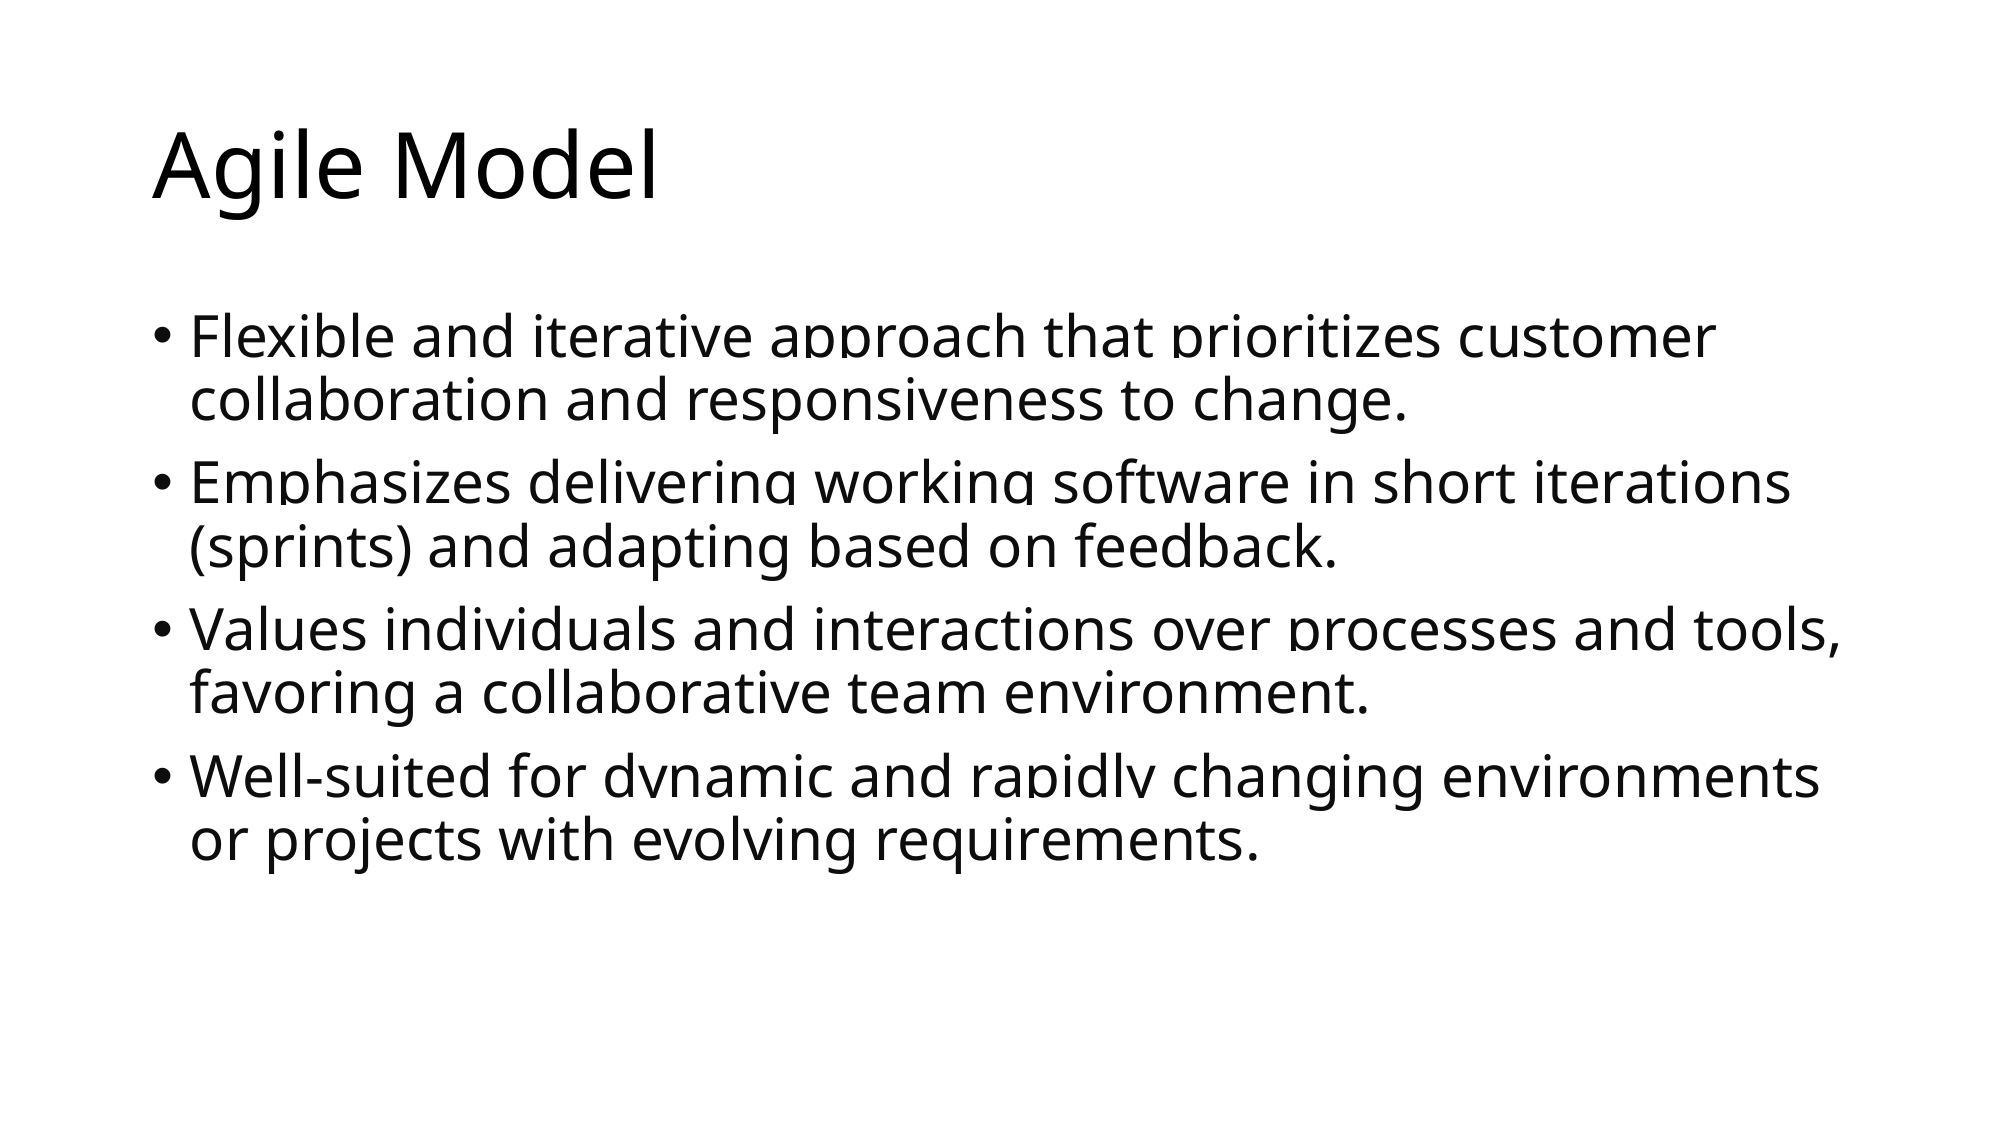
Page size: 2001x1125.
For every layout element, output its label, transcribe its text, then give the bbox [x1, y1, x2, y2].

list Flexible and iterative approach that prioritizes customer collaboration and responsiveness to change. Emphasizes delivering working software in short iterations (sprints) and adapting based on feedback. Values individuals and interactions over processes and tools, favoring a collaborative team environment. Well-suited for dynamic and rapidly changing environments or projects with evolving requirements. [137, 299, 1863, 1014]
title Agile Model [137, 59, 1863, 278]
